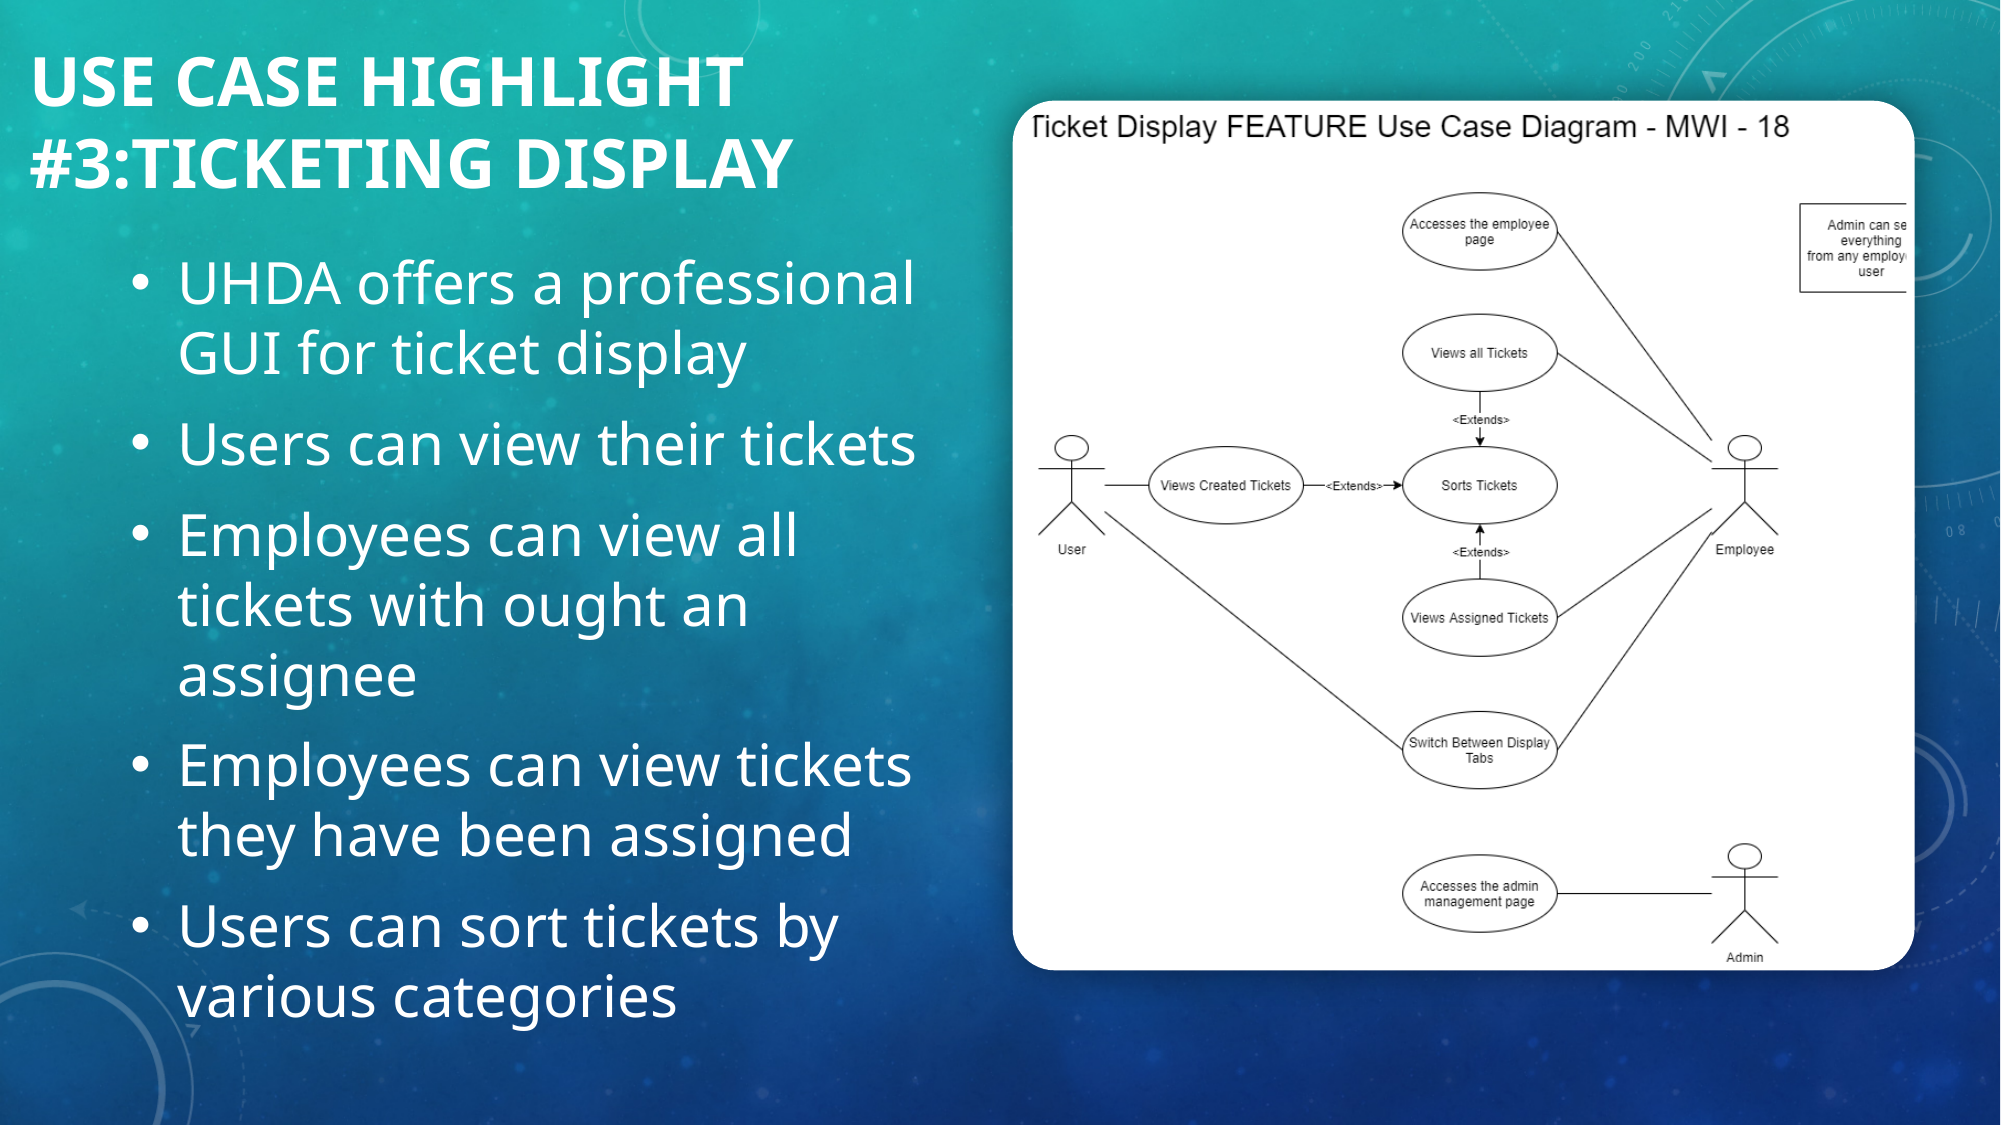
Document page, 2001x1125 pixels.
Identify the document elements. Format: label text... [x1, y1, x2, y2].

title Use Case Highlight #3:Ticketing display [14, 0, 871, 240]
text_box UHDA offers a professional GUI for ticket display Users can view their tickets Employees can view all tickets with ought an assignee Employees can view tickets they have been assigned Users can sort tickets by various categories [115, 304, 972, 1037]
picture [0, 0, 2001, 1125]
